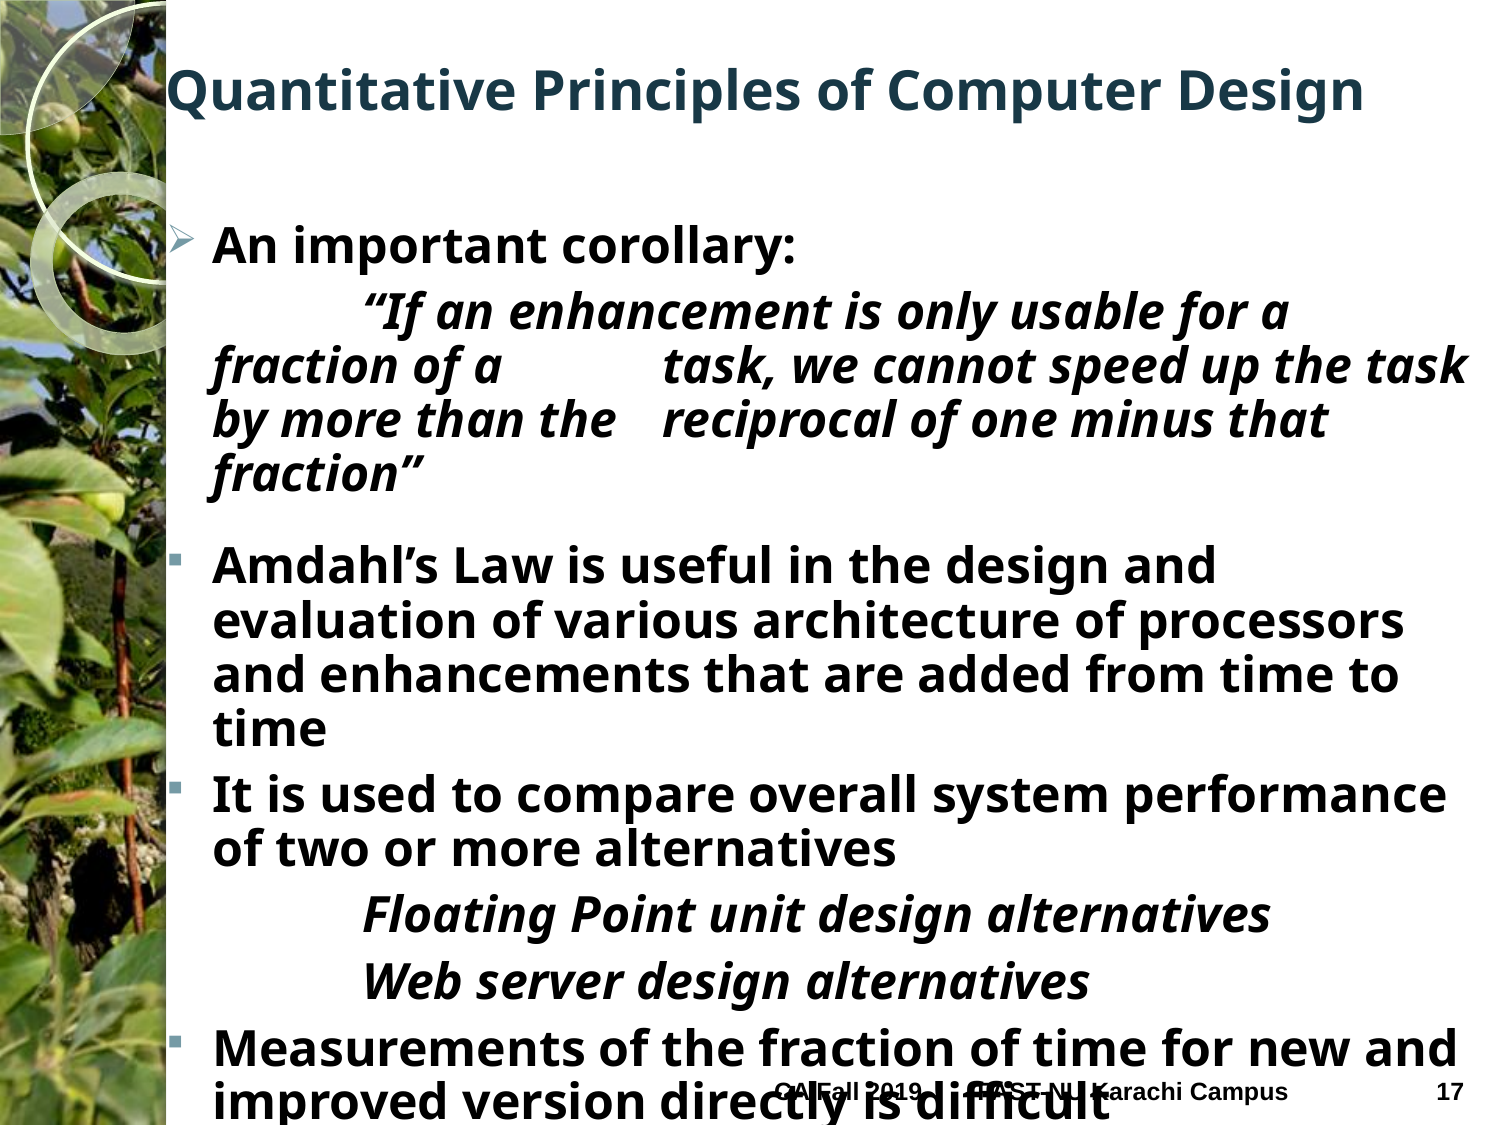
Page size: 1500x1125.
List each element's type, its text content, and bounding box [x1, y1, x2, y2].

picture [136, 0, 166, 4]
picture [62, 195, 160, 276]
title Quantitative Principles of Computer Design [150, 24, 1500, 153]
slide_number CA Fall 2019 [587, 1034, 938, 1113]
slide_number 17 [1413, 1034, 1488, 1113]
footer FAST-NU Karachi Campus [962, 1037, 1413, 1113]
picture [53, 241, 137, 332]
picture [0, 134, 166, 1125]
list An important corollary: “If an enhancement is only usable for a fraction of a task, we cannot speed up the task by more than the reciprocal of one minus that fraction” Amdahl’s Law is useful in the design and evaluation of various architecture of processors and enhancements that are added from time to time It is used to compare overall system performance of two or more alternatives Floating Point unit design alternatives Web server design alternatives Measurements of the fraction of time for new and improved version directly is difficult [137, 212, 1500, 1026]
picture [32, 13, 160, 207]
